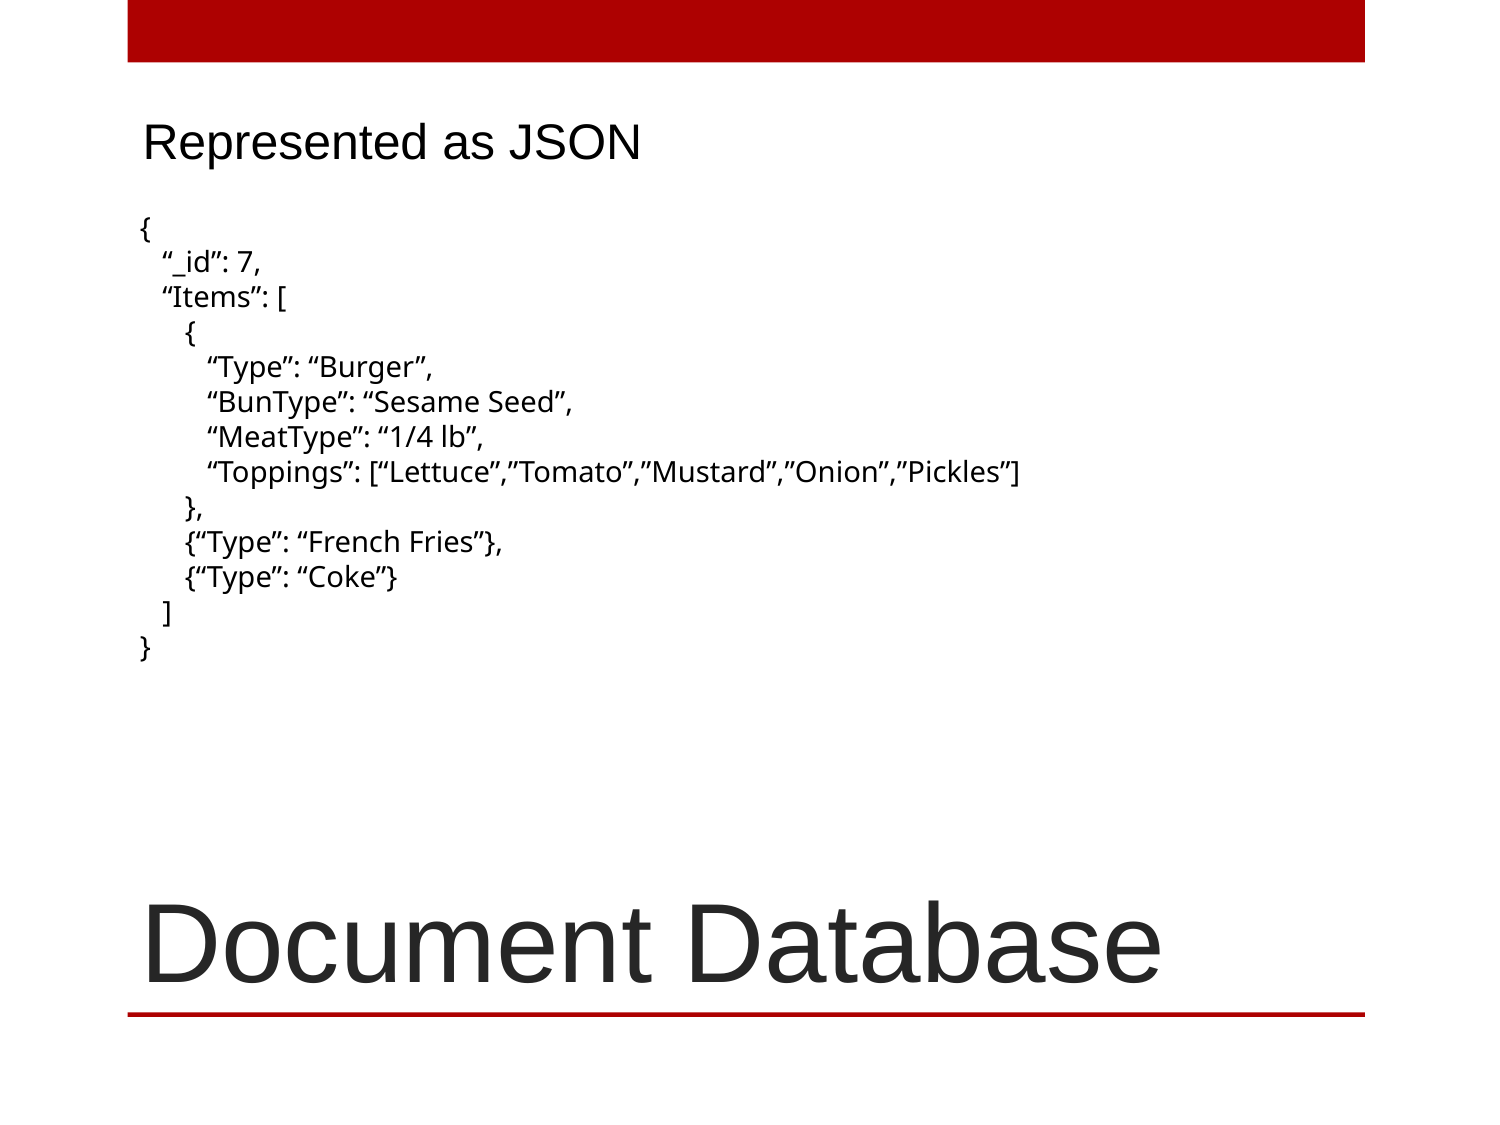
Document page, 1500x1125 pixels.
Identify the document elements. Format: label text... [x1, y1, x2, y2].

title Document Database [125, 750, 1238, 1013]
text_box { “_id”: 7, “Items”: [ { “Type”: “Burger”, “BunType”: “Sesame Seed”, “MeatType”: “1/4 lb”, “Toppings”: [“Lettuce”,”Tomato”,”Mustard”,”Onion”,”Pickles”] }, {“Type”: “French Fries”}, {“Type”: “Coke”} ] } [124, 201, 1364, 671]
text_box Represented as JSON [127, 102, 658, 178]
